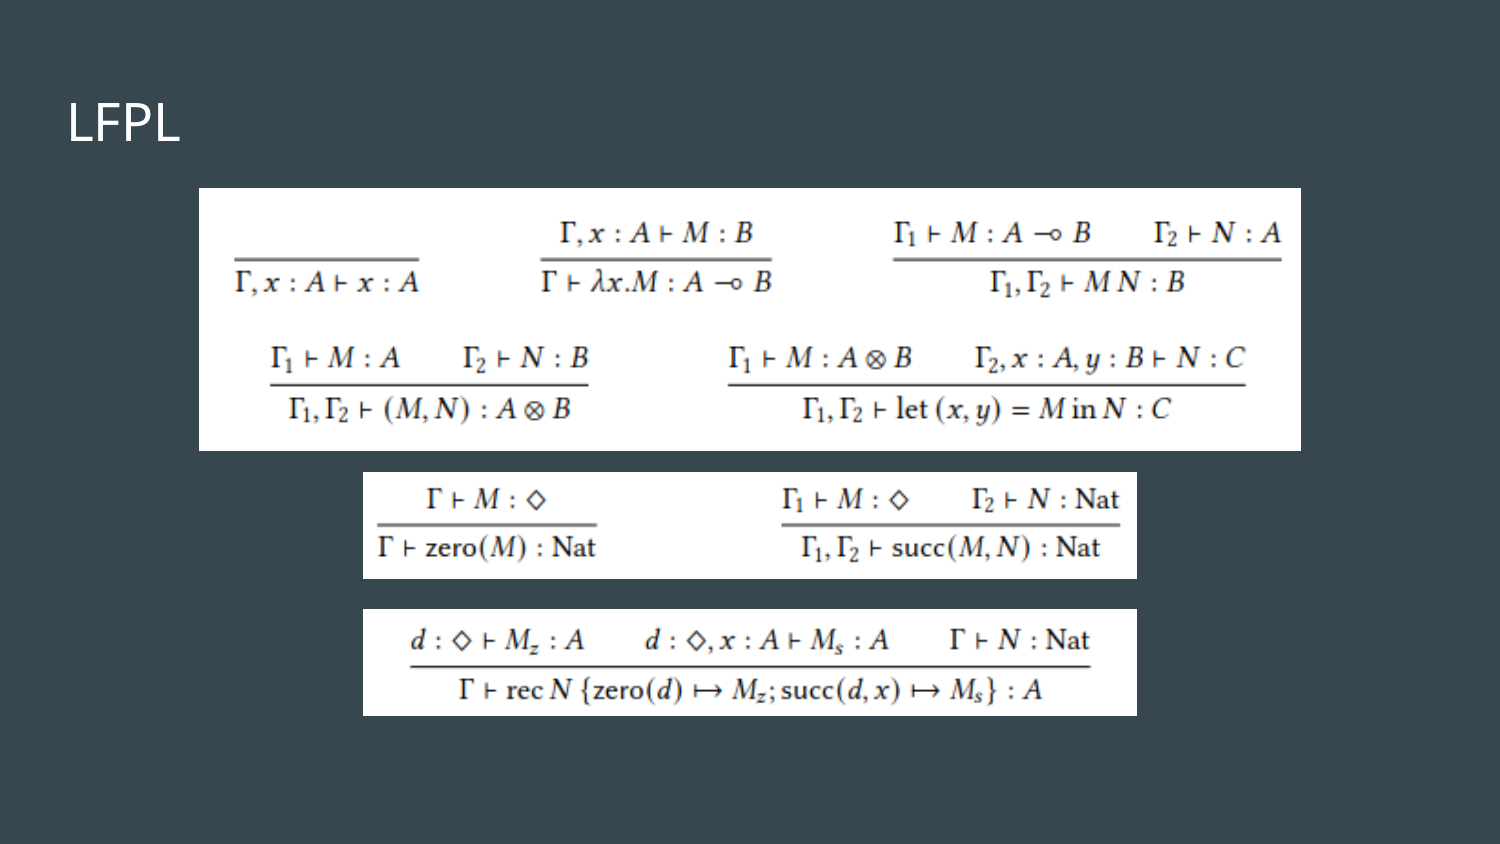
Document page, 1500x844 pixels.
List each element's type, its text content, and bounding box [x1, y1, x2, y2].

picture [363, 609, 1137, 716]
title LFPL [51, 72, 1449, 167]
picture [199, 188, 1301, 451]
picture [363, 472, 1137, 579]
